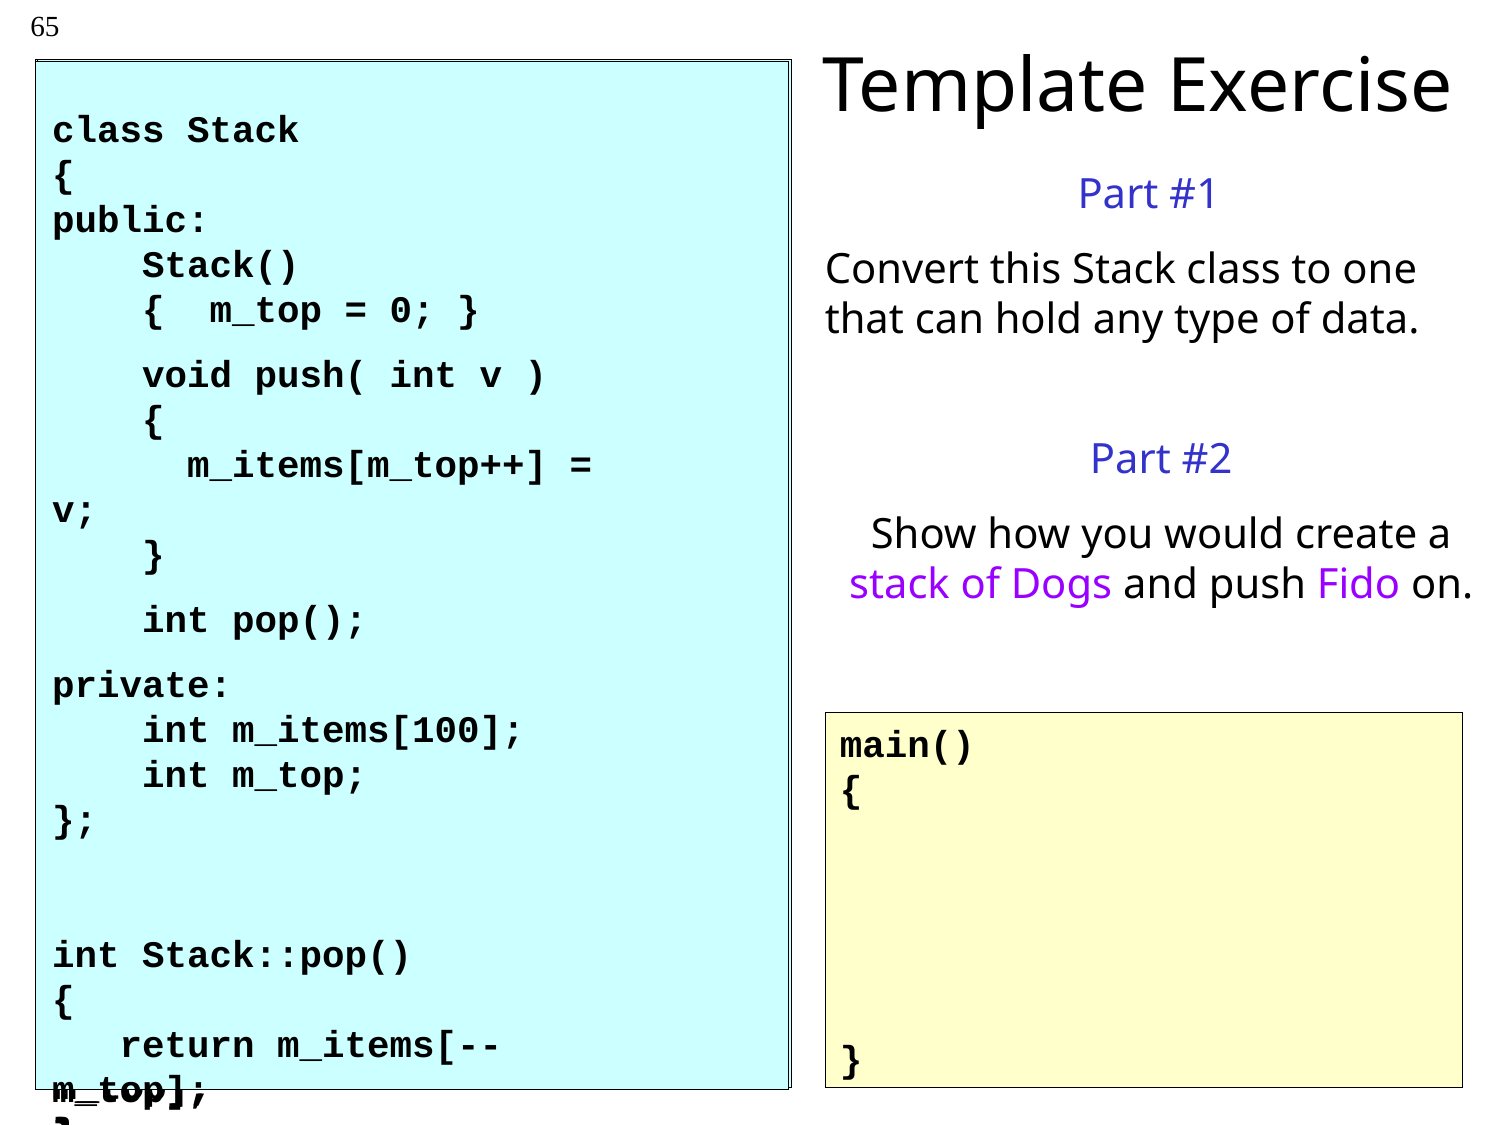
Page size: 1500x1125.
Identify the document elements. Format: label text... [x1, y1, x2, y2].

title Template Exercise [500, 0, 1500, 175]
text_box Part #2 Show how you would create a stack of Dogs and push Fido on. [822, 424, 1500, 615]
text_box main() { } [825, 712, 1463, 1088]
slide_number 65 [0, 0, 75, 75]
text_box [34, 51, 789, 1090]
text_box Part #1 Convert this Stack class to one that can hold any type of data. [810, 159, 1488, 350]
